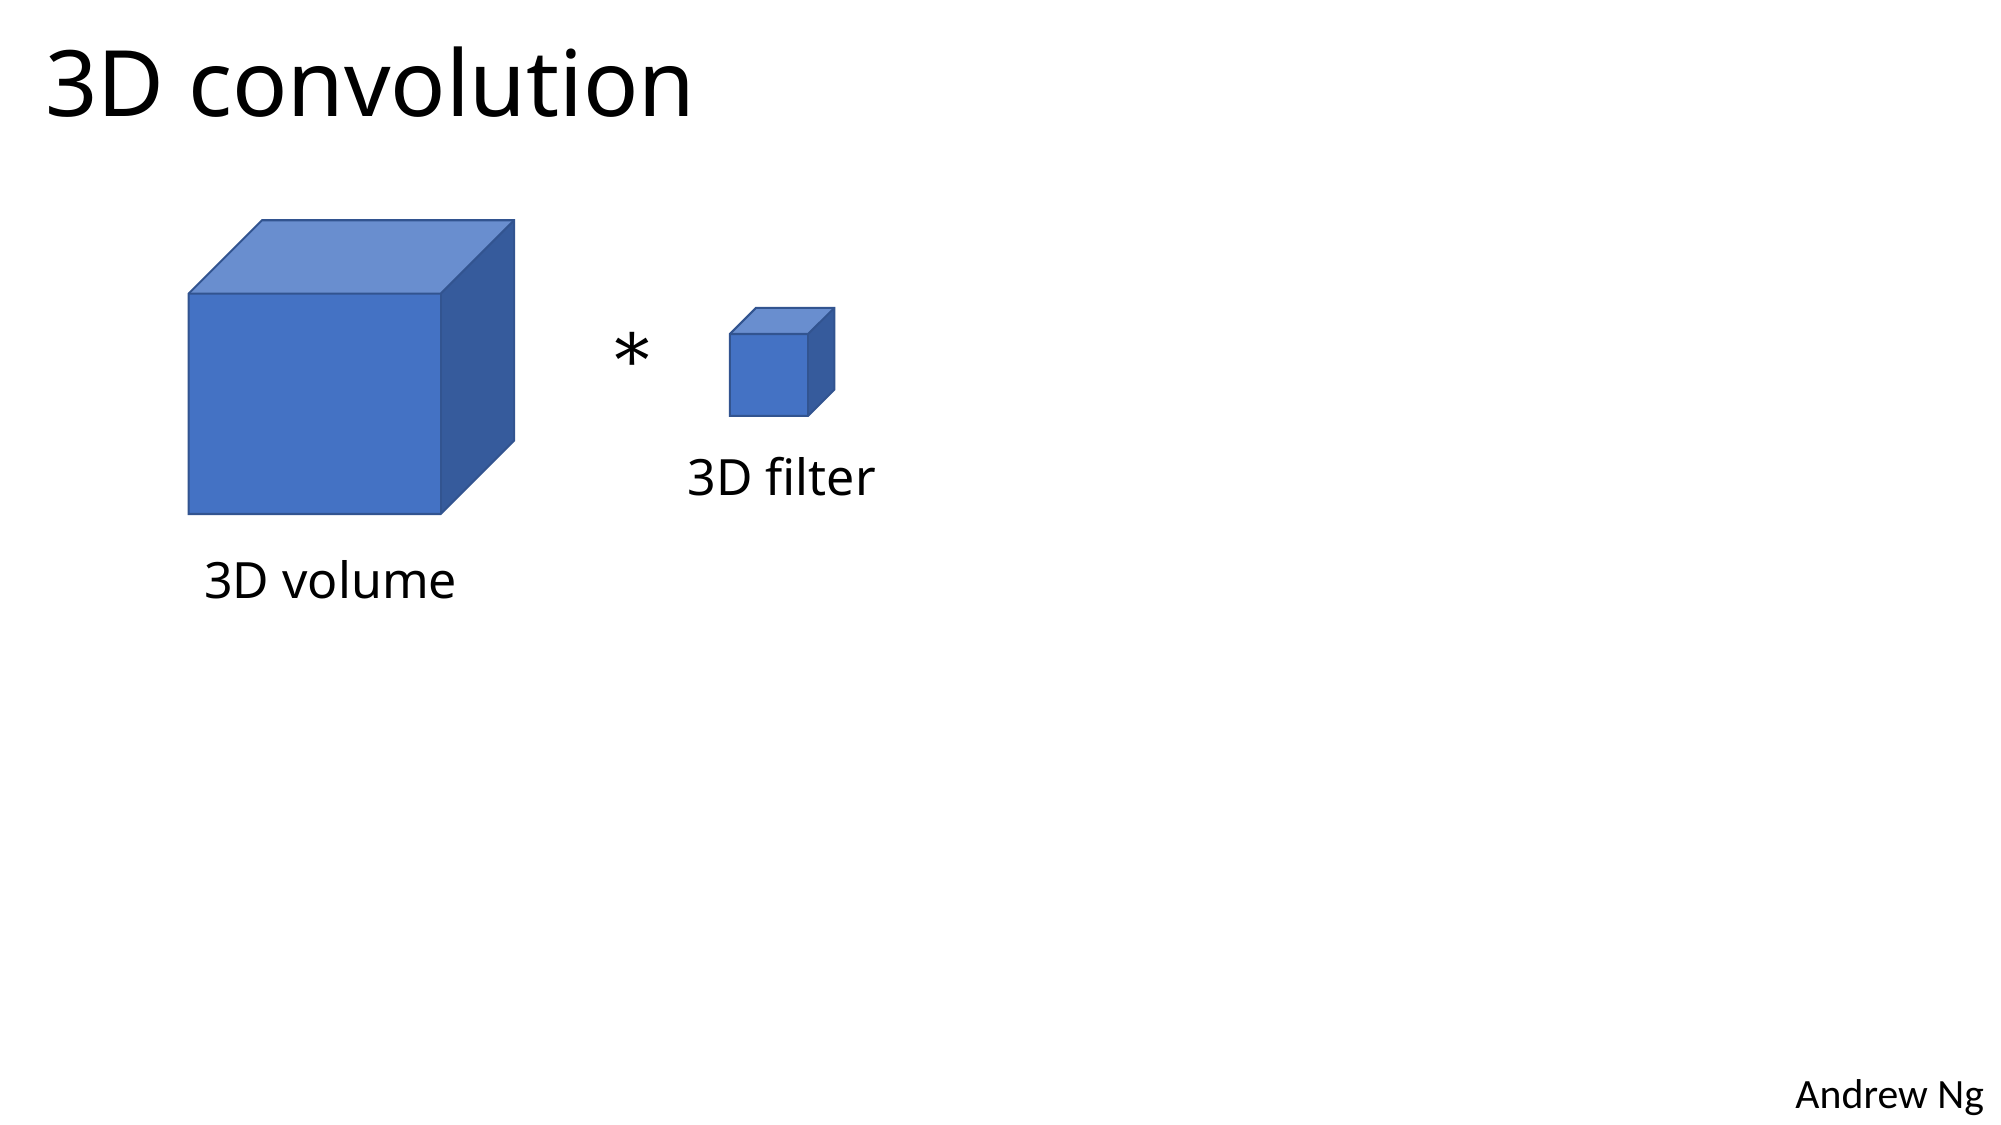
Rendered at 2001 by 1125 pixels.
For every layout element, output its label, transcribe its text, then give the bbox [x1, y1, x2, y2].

text_box [728, 306, 836, 417]
text_box 3D filter [673, 438, 891, 514]
text_box 3D volume [189, 540, 473, 616]
title 3D convolution [30, 29, 2000, 248]
text_box [187, 219, 516, 516]
